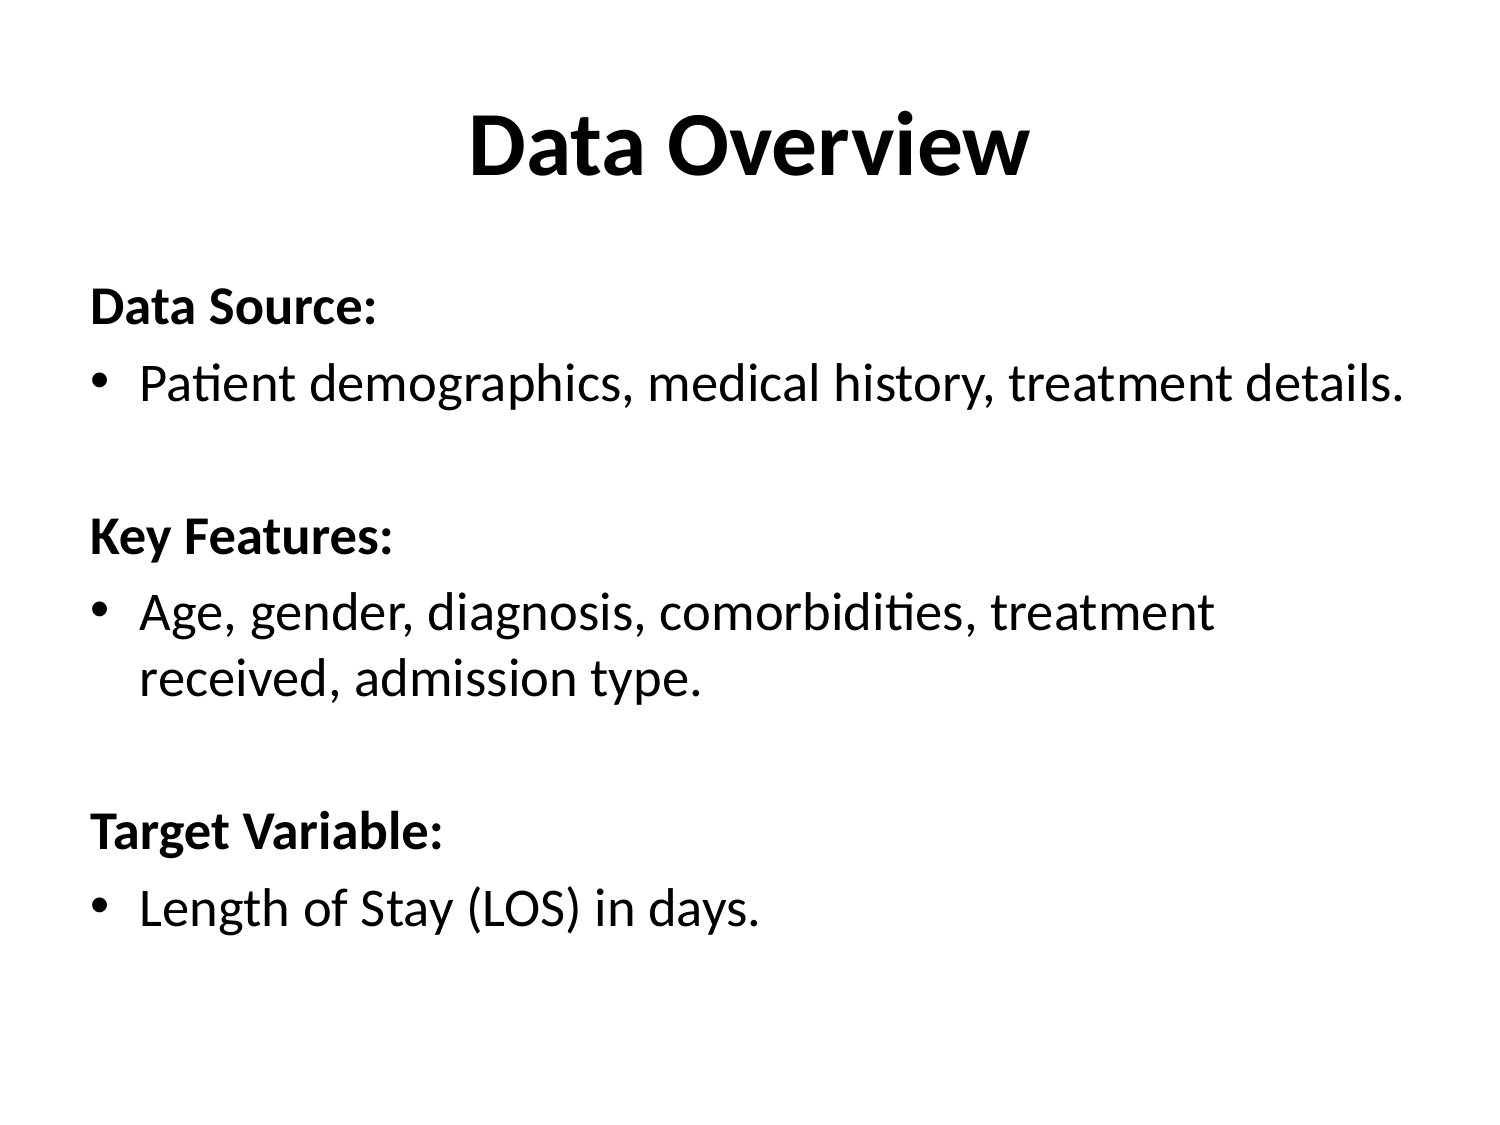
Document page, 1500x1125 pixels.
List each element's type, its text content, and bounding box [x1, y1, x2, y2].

title Data Overview [75, 45, 1425, 233]
list Data Source: Patient demographics, medical history, treatment details. Key Features: Age, gender, diagnosis, comorbidities, treatment received, admission type. Target Variable: Length of Stay (LOS) in days. [75, 262, 1425, 1005]
